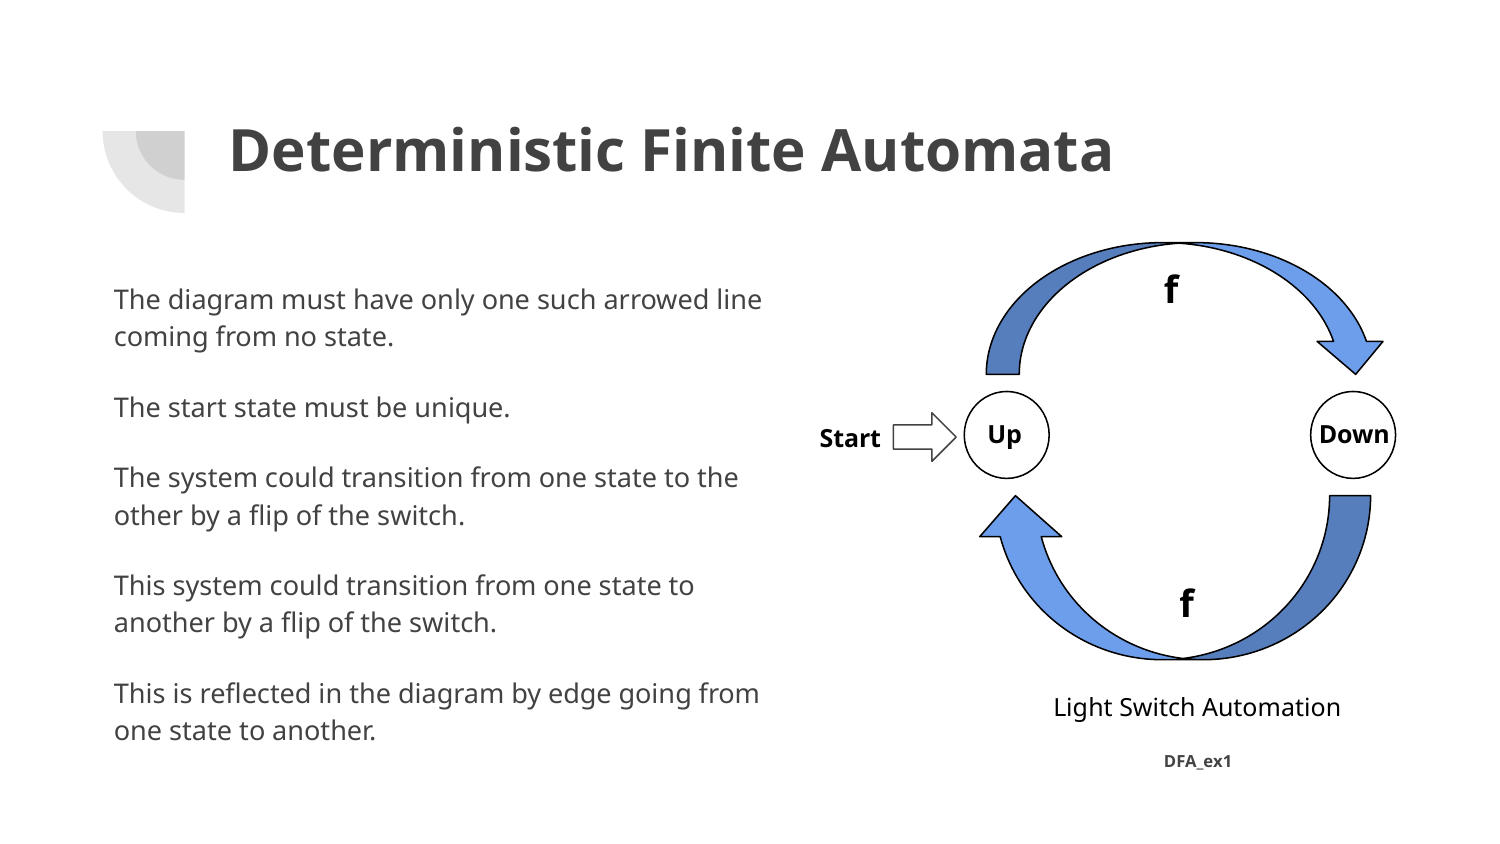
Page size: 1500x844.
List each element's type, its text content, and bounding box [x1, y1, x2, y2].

text_box Down [1303, 403, 1426, 483]
text_box [1324, 391, 1382, 403]
text_box Up [972, 403, 1072, 483]
text_box f [1164, 564, 1264, 643]
text_box [964, 410, 972, 460]
title Deterministic Finite Automata [213, 98, 1368, 263]
text_box [979, 495, 1371, 660]
text_box DFA_ex1 [1148, 735, 1321, 801]
text_box [904, 412, 957, 462]
text_box f [1148, 251, 1248, 330]
text_box Light Switch Automation [1038, 676, 1500, 756]
text_box Start [804, 407, 904, 487]
text_box [986, 242, 1384, 375]
list The diagram must have only one such arrowed line coming from no state. The start state must be unique. The system could transition from one state to the other by a flip of the switch. This system could transition from one state to another by a flip of the switch. This is reflected in the diagram by edge going from one state to another. [99, 262, 785, 736]
text_box [978, 391, 1036, 403]
